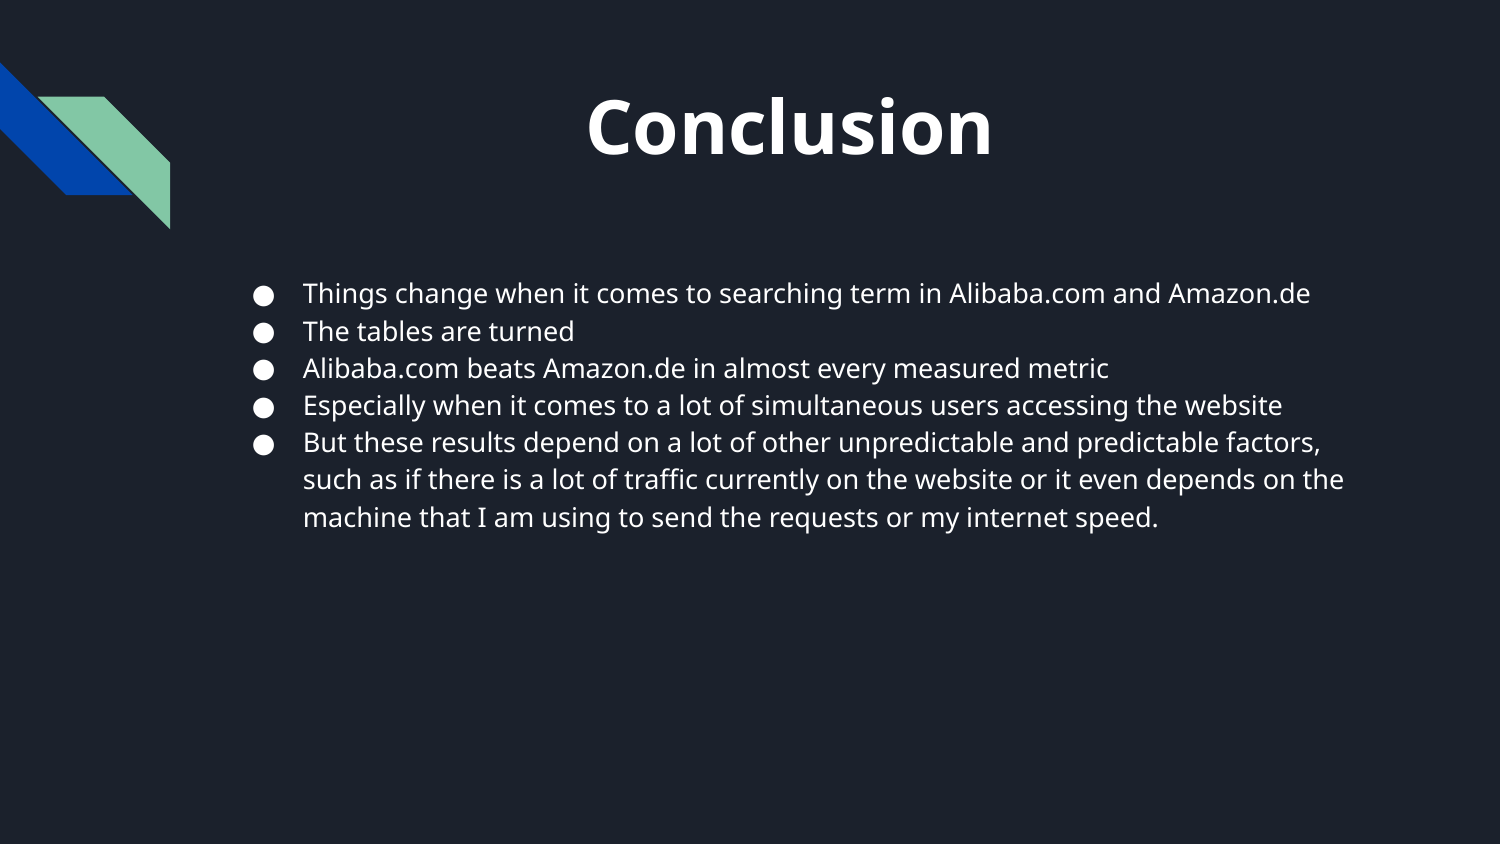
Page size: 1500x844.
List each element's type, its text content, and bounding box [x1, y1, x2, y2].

list Things change when it comes to searching term in Alibaba.com and Amazon.de The tables are turned Alibaba.com beats Amazon.de in almost every measured metric Especially when it comes to a lot of simultaneous users accessing the website But these results depend on a lot of other unpredictable and predictable factors, such as if there is a lot of traffic currently on the website or it even depends on the machine that I am using to send the requests or my internet speed. [212, 257, 1368, 735]
title Conclusion [212, 64, 1368, 215]
